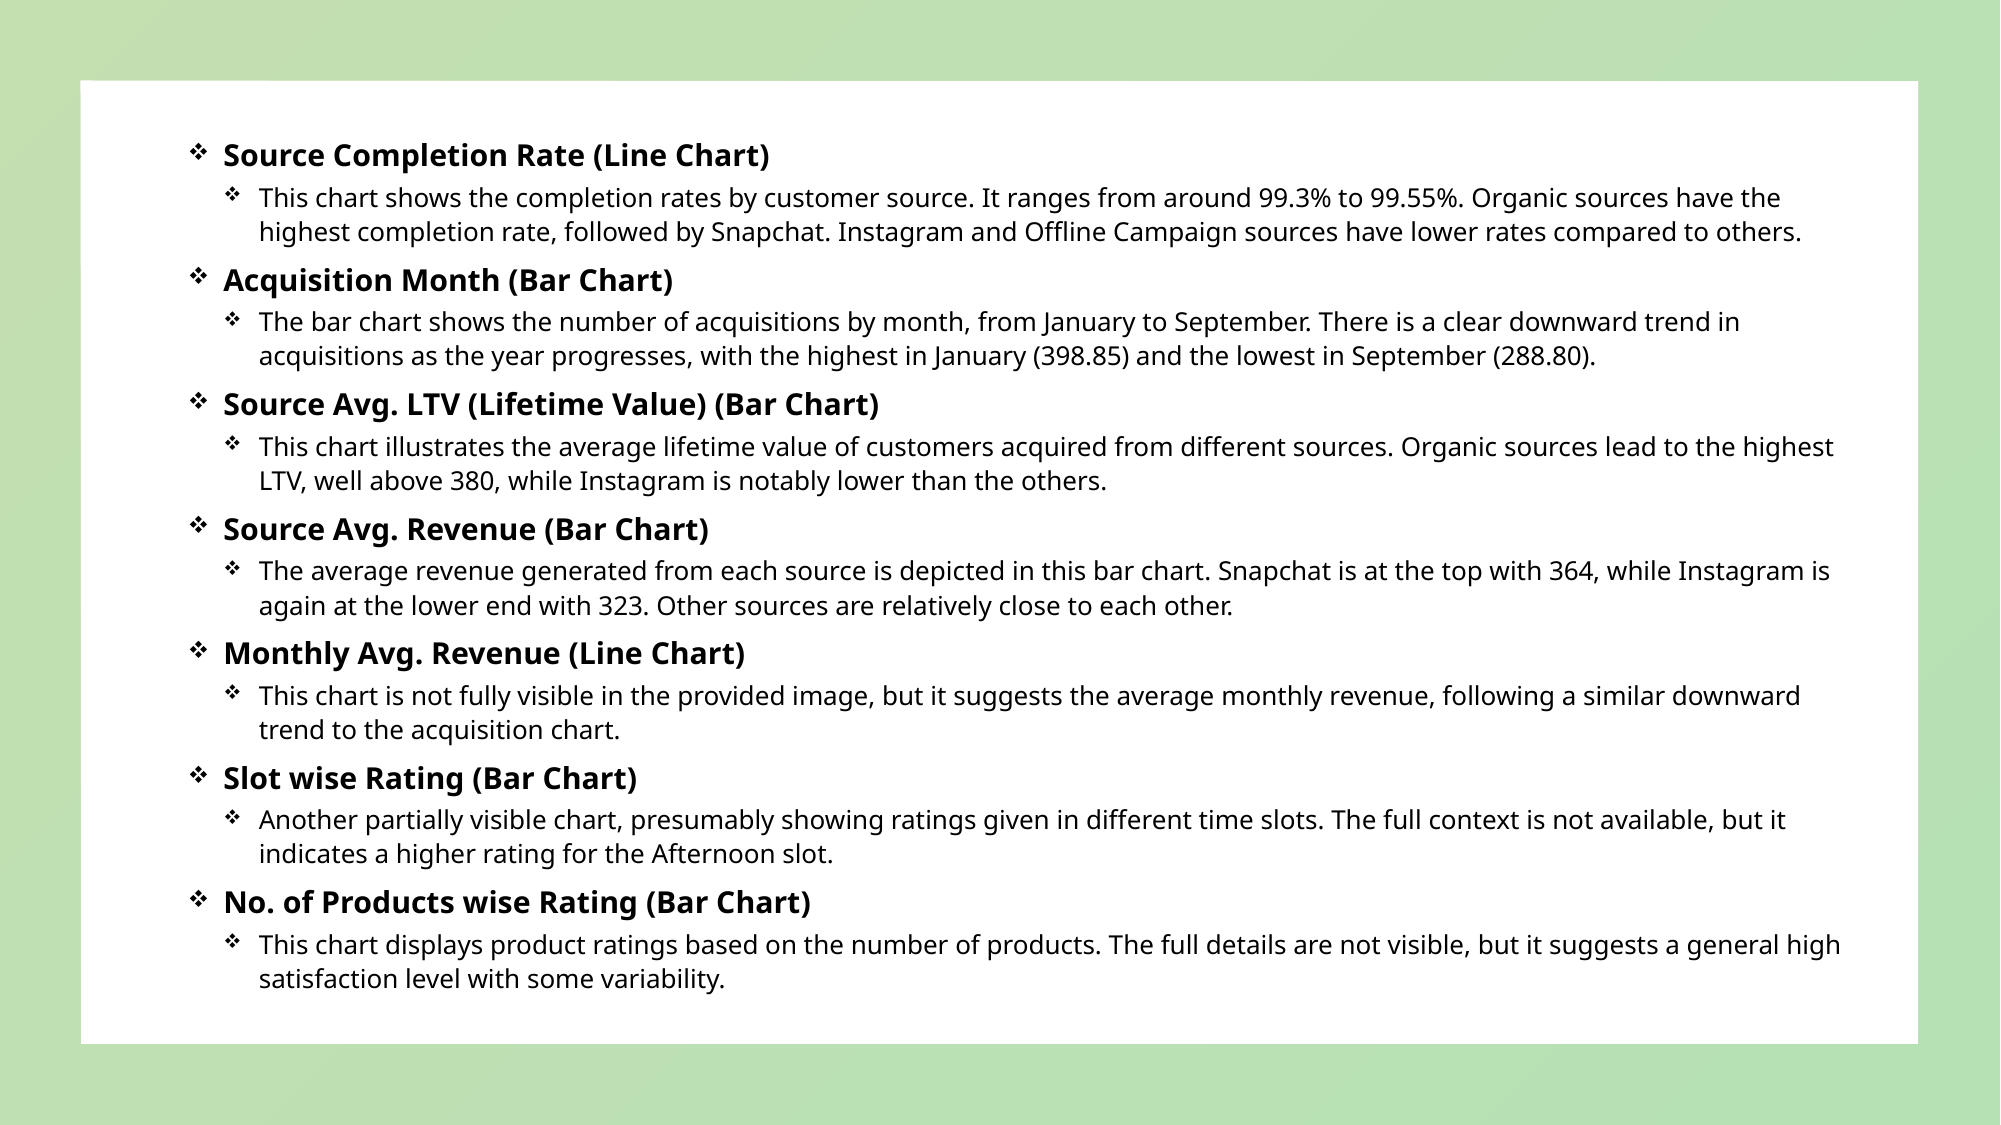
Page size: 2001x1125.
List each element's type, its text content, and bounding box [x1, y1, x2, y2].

list Source Completion Rate (Line Chart) This chart shows the completion rates by customer source. It ranges from around 99.3% to 99.55%. Organic sources have the highest completion rate, followed by Snapchat. Instagram and Offline Campaign sources have lower rates compared to others. Acquisition Month (Bar Chart) The bar chart shows the number of acquisitions by month, from January to September. There is a clear downward trend in acquisitions as the year progresses, with the highest in January (398.85) and the lowest in September (288.80). Source Avg. LTV (Lifetime Value) (Bar Chart) This chart illustrates the average lifetime value of customers acquired from different sources. Organic sources lead to the highest LTV, well above 380, while Instagram is notably lower than the others. Source Avg. Revenue (Bar Chart) The average revenue generated from each source is depicted in this bar chart. Snapchat is at the top with 364, while Instagram is again at the lower end with 323. Other sources are relatively close to each other. Monthly Avg. Revenue (Line Chart) This chart is not fully visible in the provided image, but it suggests the average monthly revenue, following a similar downward trend to the acquisition chart. Slot wise Rating (Bar Chart) Another partially visible chart, presumably showing ratings given in different time slots. The full context is not available, but it indicates a higher rating for the Afternoon slot. No. of Products wise Rating (Bar Chart) This chart displays product ratings based on the number of products. The full details are not visible, but it suggests a general high satisfaction level with some variability. [137, 125, 1863, 1014]
